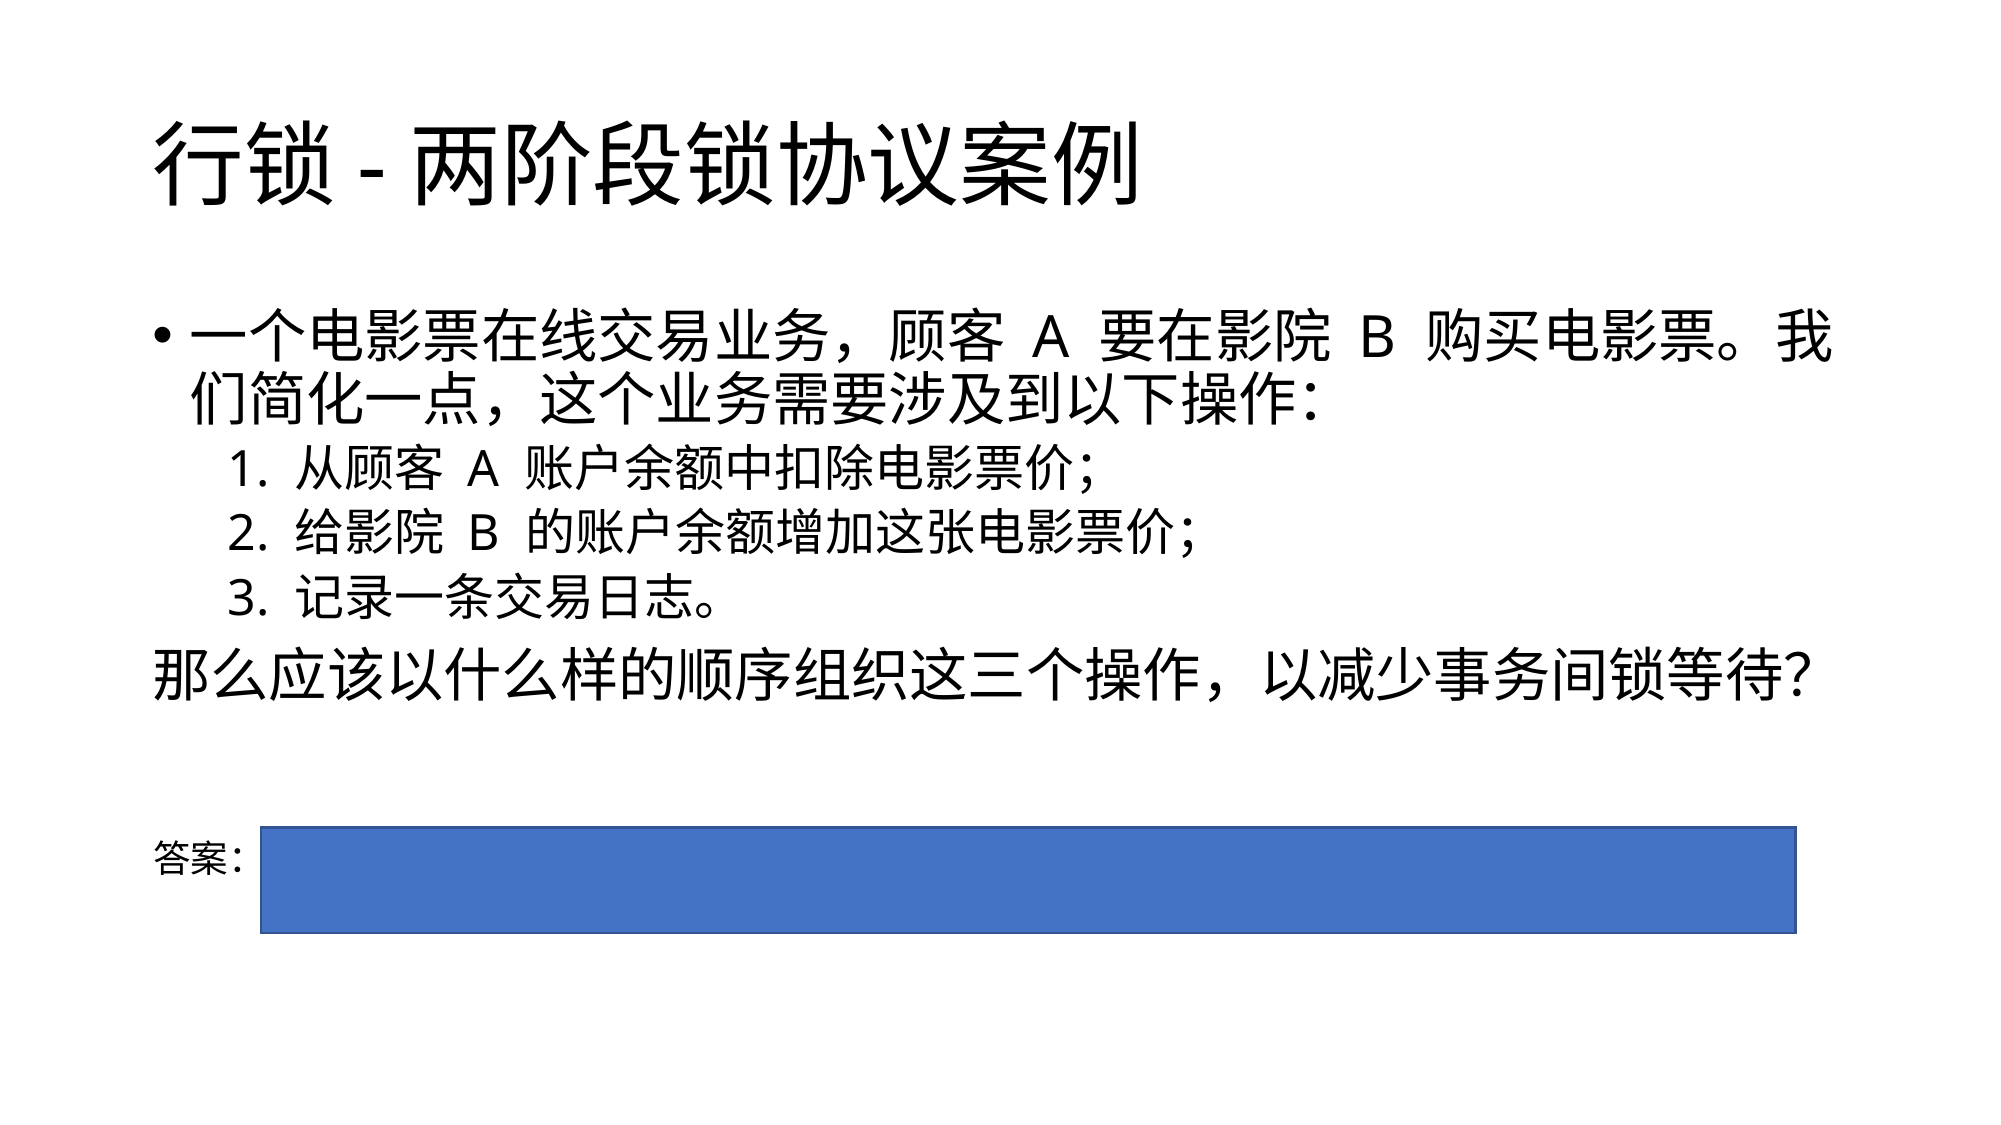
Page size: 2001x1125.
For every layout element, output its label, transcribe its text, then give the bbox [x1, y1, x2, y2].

text_box 答案： [138, 827, 281, 888]
text_box [260, 826, 1797, 934]
title 行锁-两阶段锁协议案例 [137, 59, 1863, 278]
list 一个电影票在线交易业务，顾客 A 要在影院 B 购买电影票。我们简化一点，这个业务需要涉及到以下操作： 1. 从顾客 A 账户余额中扣除电影票价； 2. 给影院 B 的账户余额增加这张电影票价； 3. 记录一条交易日志。 那么应该以什么样的顺序组织这三个操作，以减少事务间锁等待？ [137, 299, 1863, 806]
